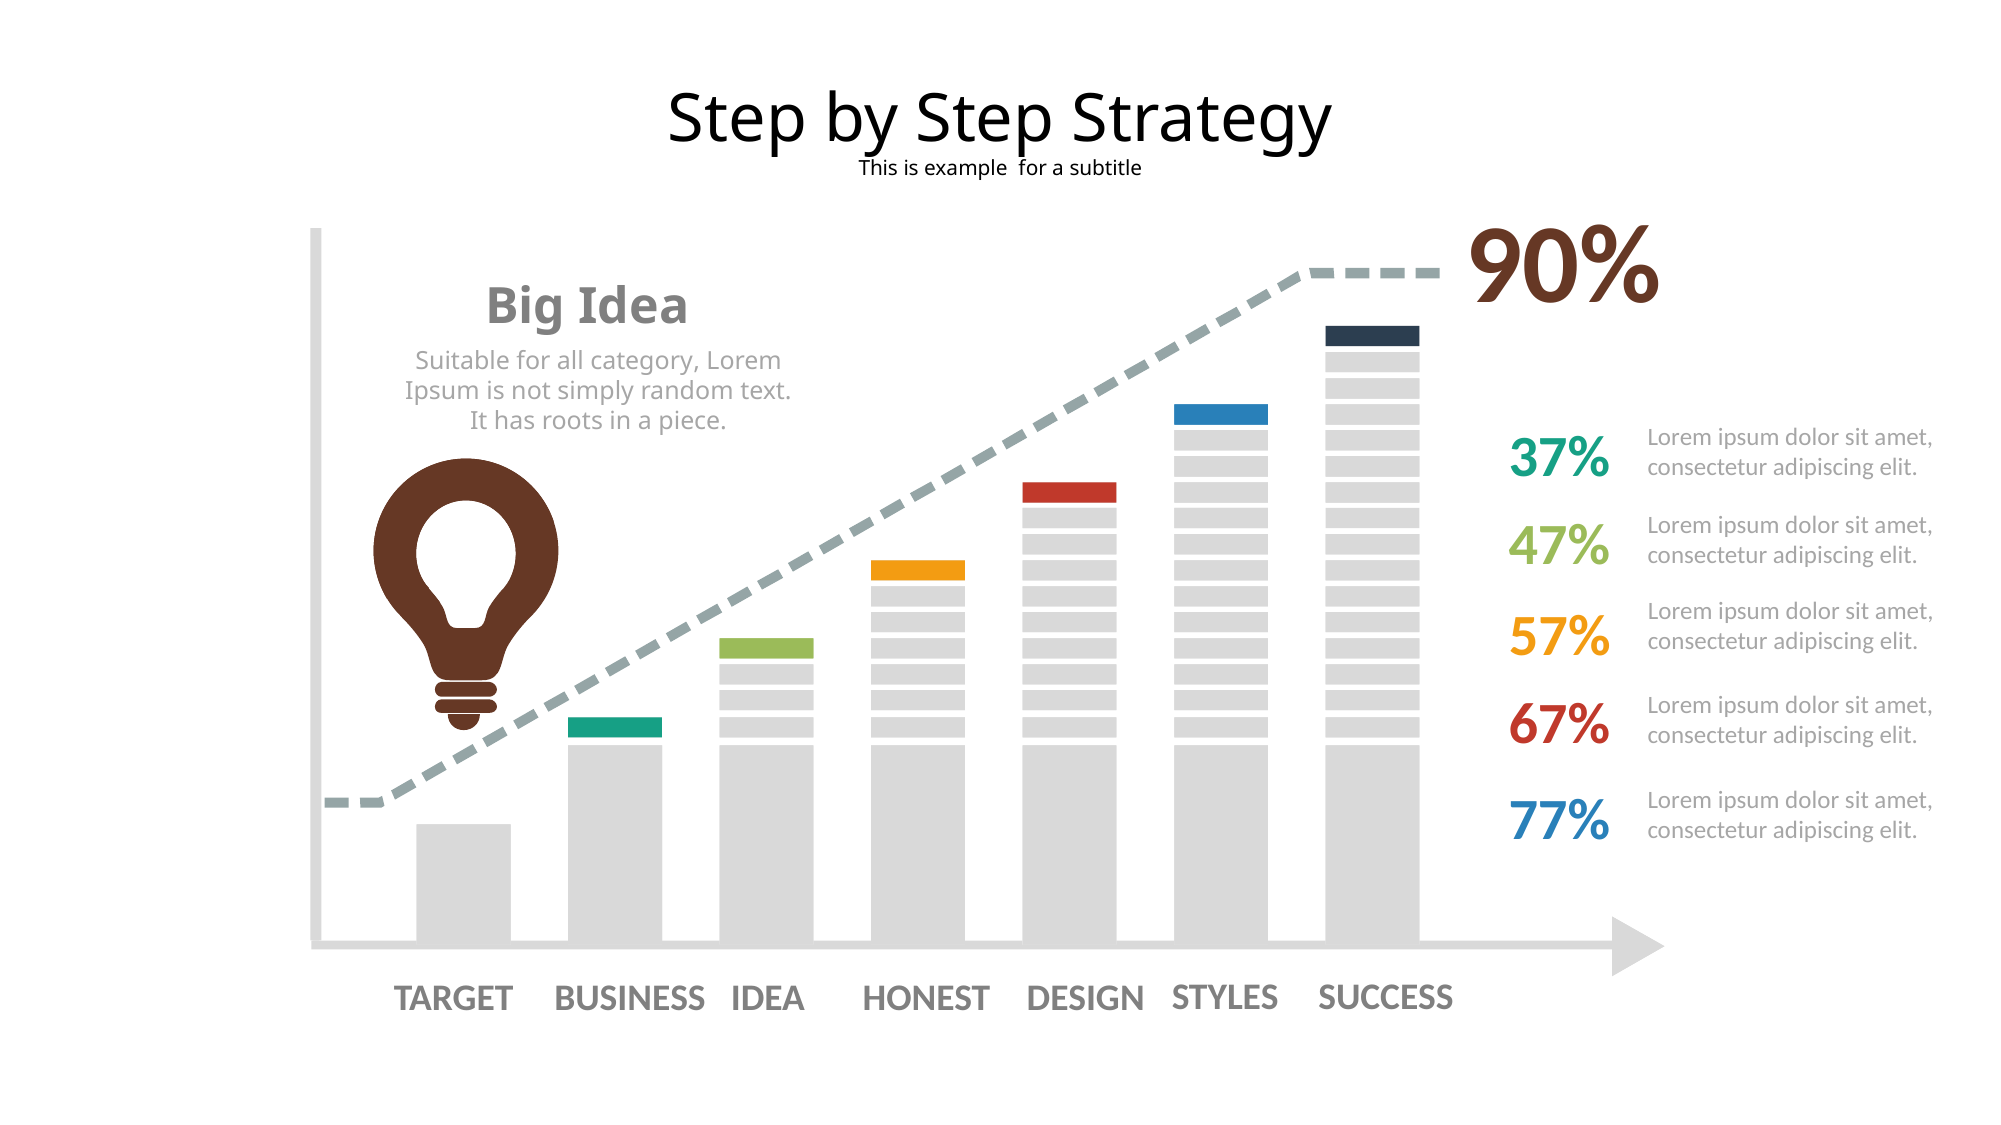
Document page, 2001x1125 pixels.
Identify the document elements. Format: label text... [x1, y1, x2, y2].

text_box 90% [1450, 182, 1677, 333]
text_box HONEST [847, 977, 1005, 1026]
text_box BUSINESS [539, 977, 716, 1026]
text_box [535, 74, 1466, 188]
text_box IDEA [716, 977, 820, 1026]
text_box STYLES [1156, 977, 1294, 1025]
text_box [310, 228, 1665, 977]
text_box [373, 458, 559, 731]
text_box SUCCESS [1303, 977, 1469, 1025]
text_box DESIGN [1011, 977, 1160, 1026]
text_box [1493, 410, 1958, 847]
text_box TARGET [378, 977, 529, 1026]
